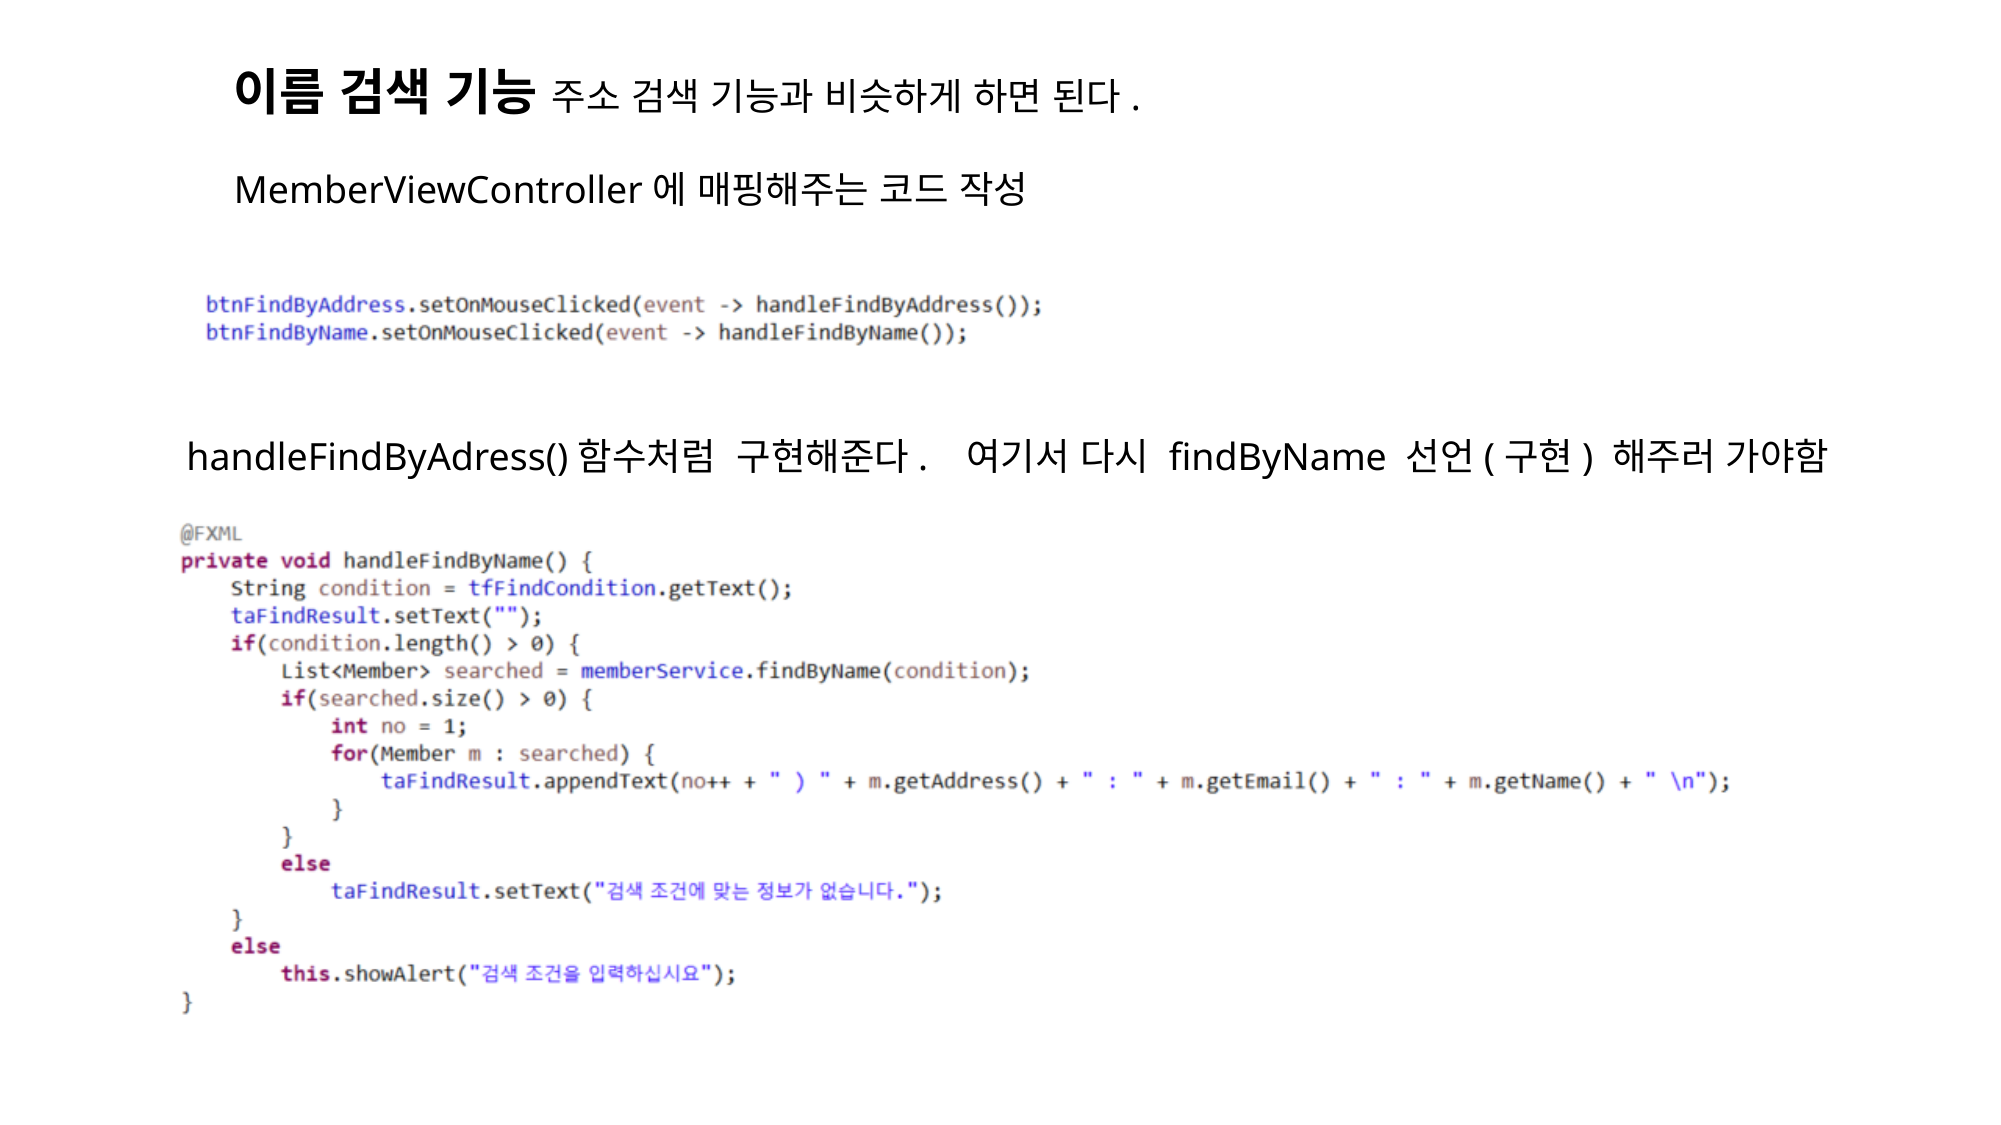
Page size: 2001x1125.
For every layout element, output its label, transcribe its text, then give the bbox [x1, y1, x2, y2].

picture [172, 270, 1064, 371]
text_box handleFindByAdress()함수처럼 구현해준다. 여기서 다시 findByName 선언(구현) 해주러 가야함 [171, 425, 1855, 485]
text_box 이름 검색 기능 주소 검색 기능과 비슷하게 하면 된다. MemberViewController에 매핑해주는 코드 작성 [219, 53, 1156, 218]
picture [172, 514, 1734, 1018]
